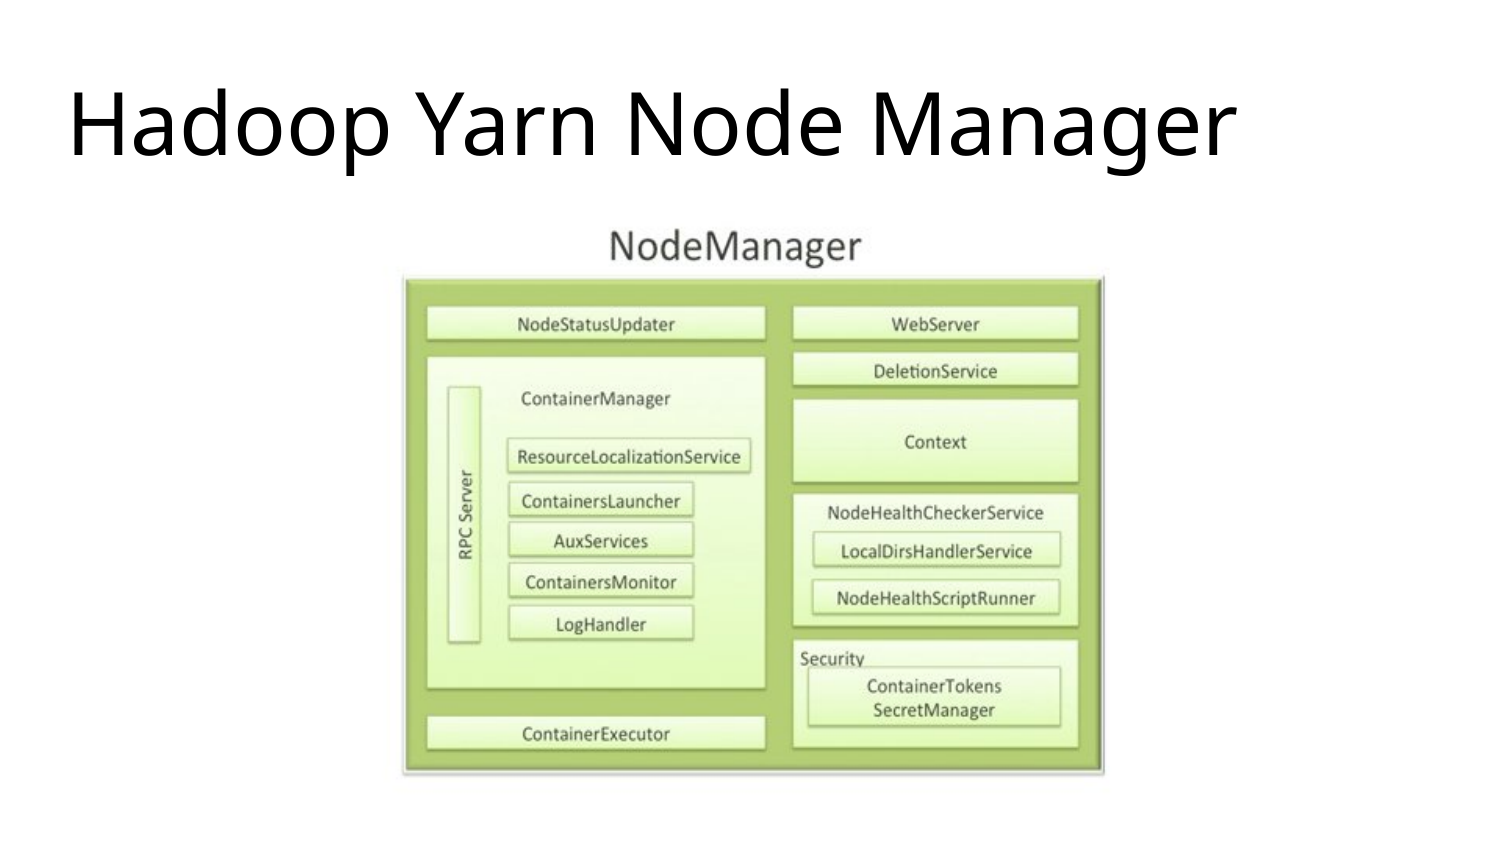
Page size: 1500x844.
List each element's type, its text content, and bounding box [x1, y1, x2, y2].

picture [359, 187, 1141, 804]
title Hadoop Yarn Node Manager [51, 51, 1449, 189]
